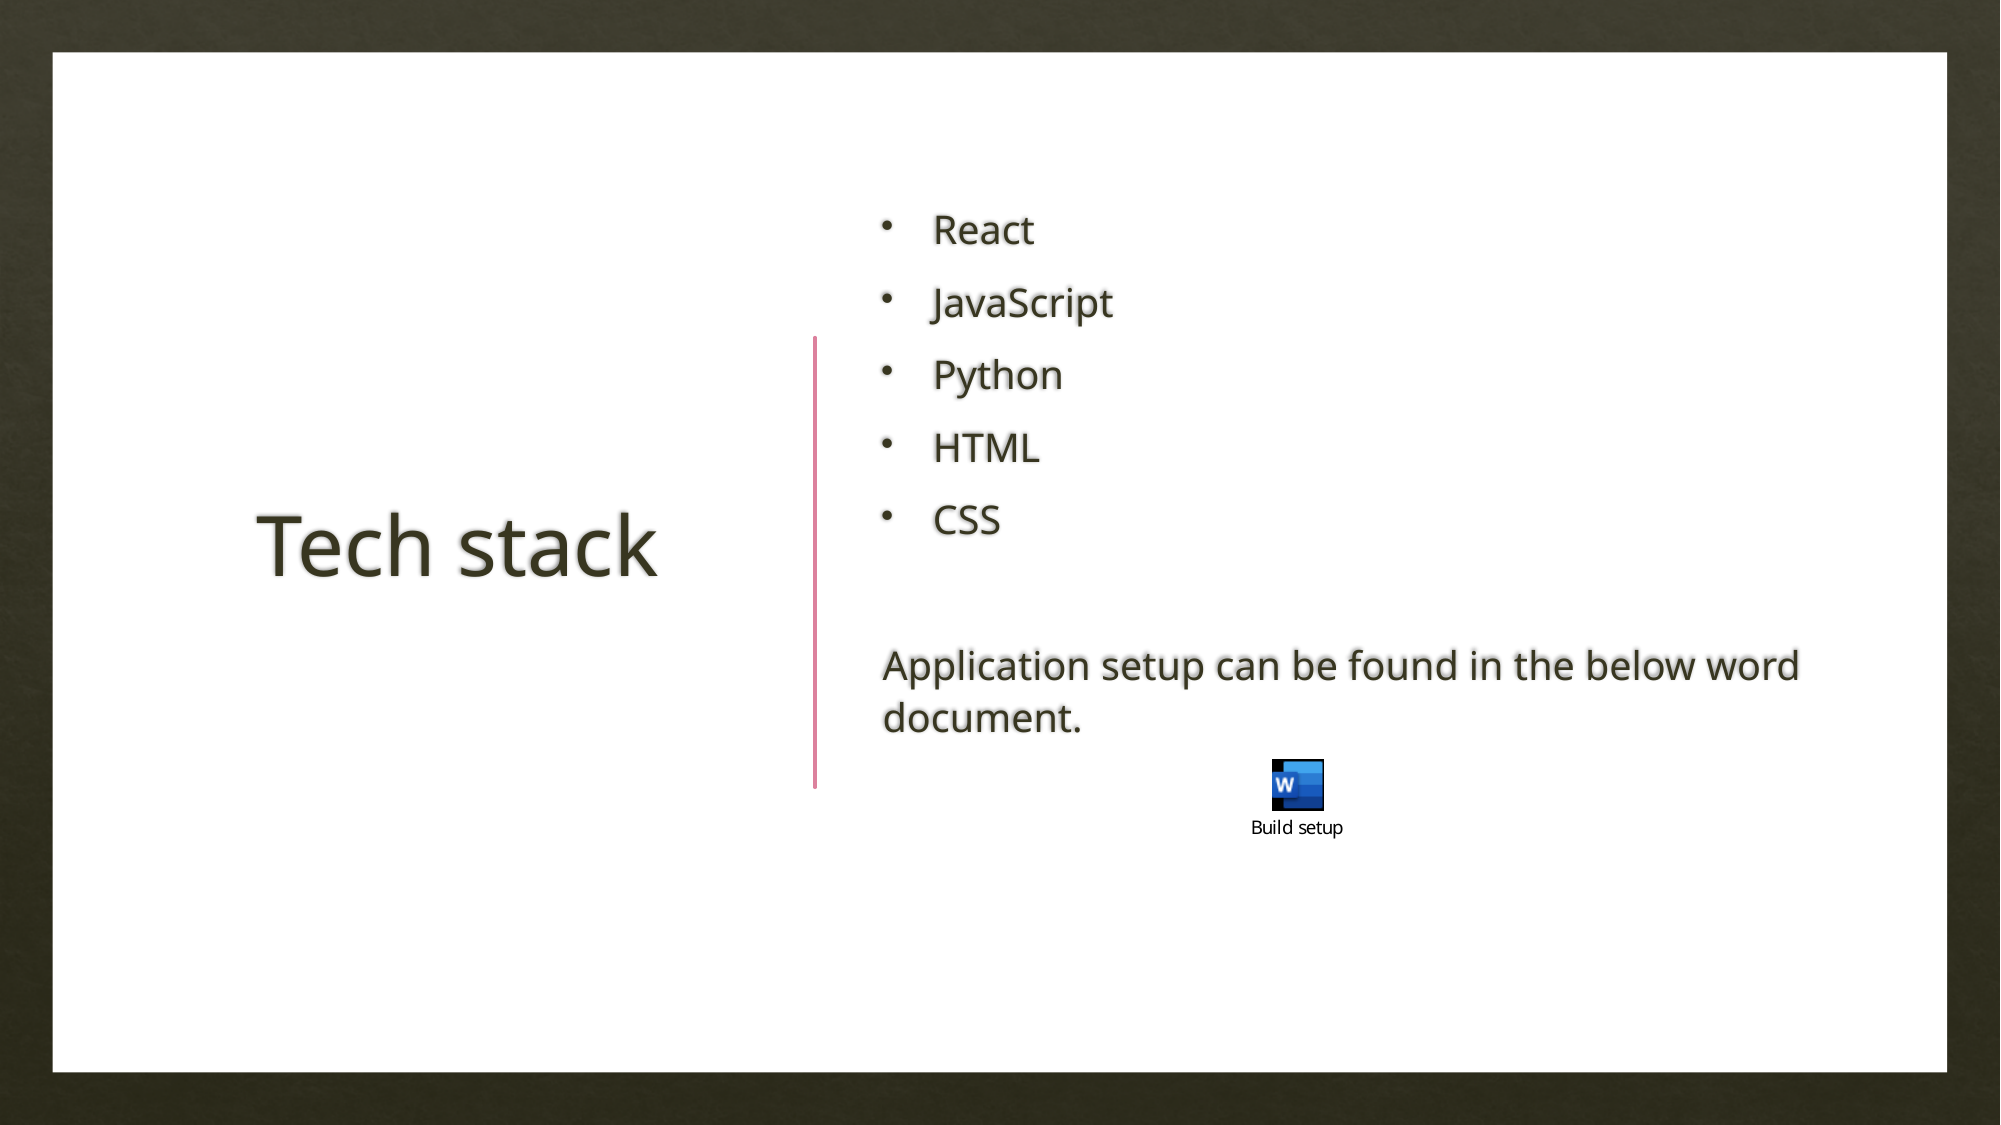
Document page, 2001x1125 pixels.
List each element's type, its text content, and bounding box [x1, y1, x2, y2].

text_box [51, 51, 1948, 1074]
title Tech stack [151, 167, 764, 918]
list React JavaScript Python HTML CSS Application setup can be found in the below word document. [861, 167, 1851, 918]
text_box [1221, 759, 1373, 890]
text_box [0, 0, 2000, 1125]
